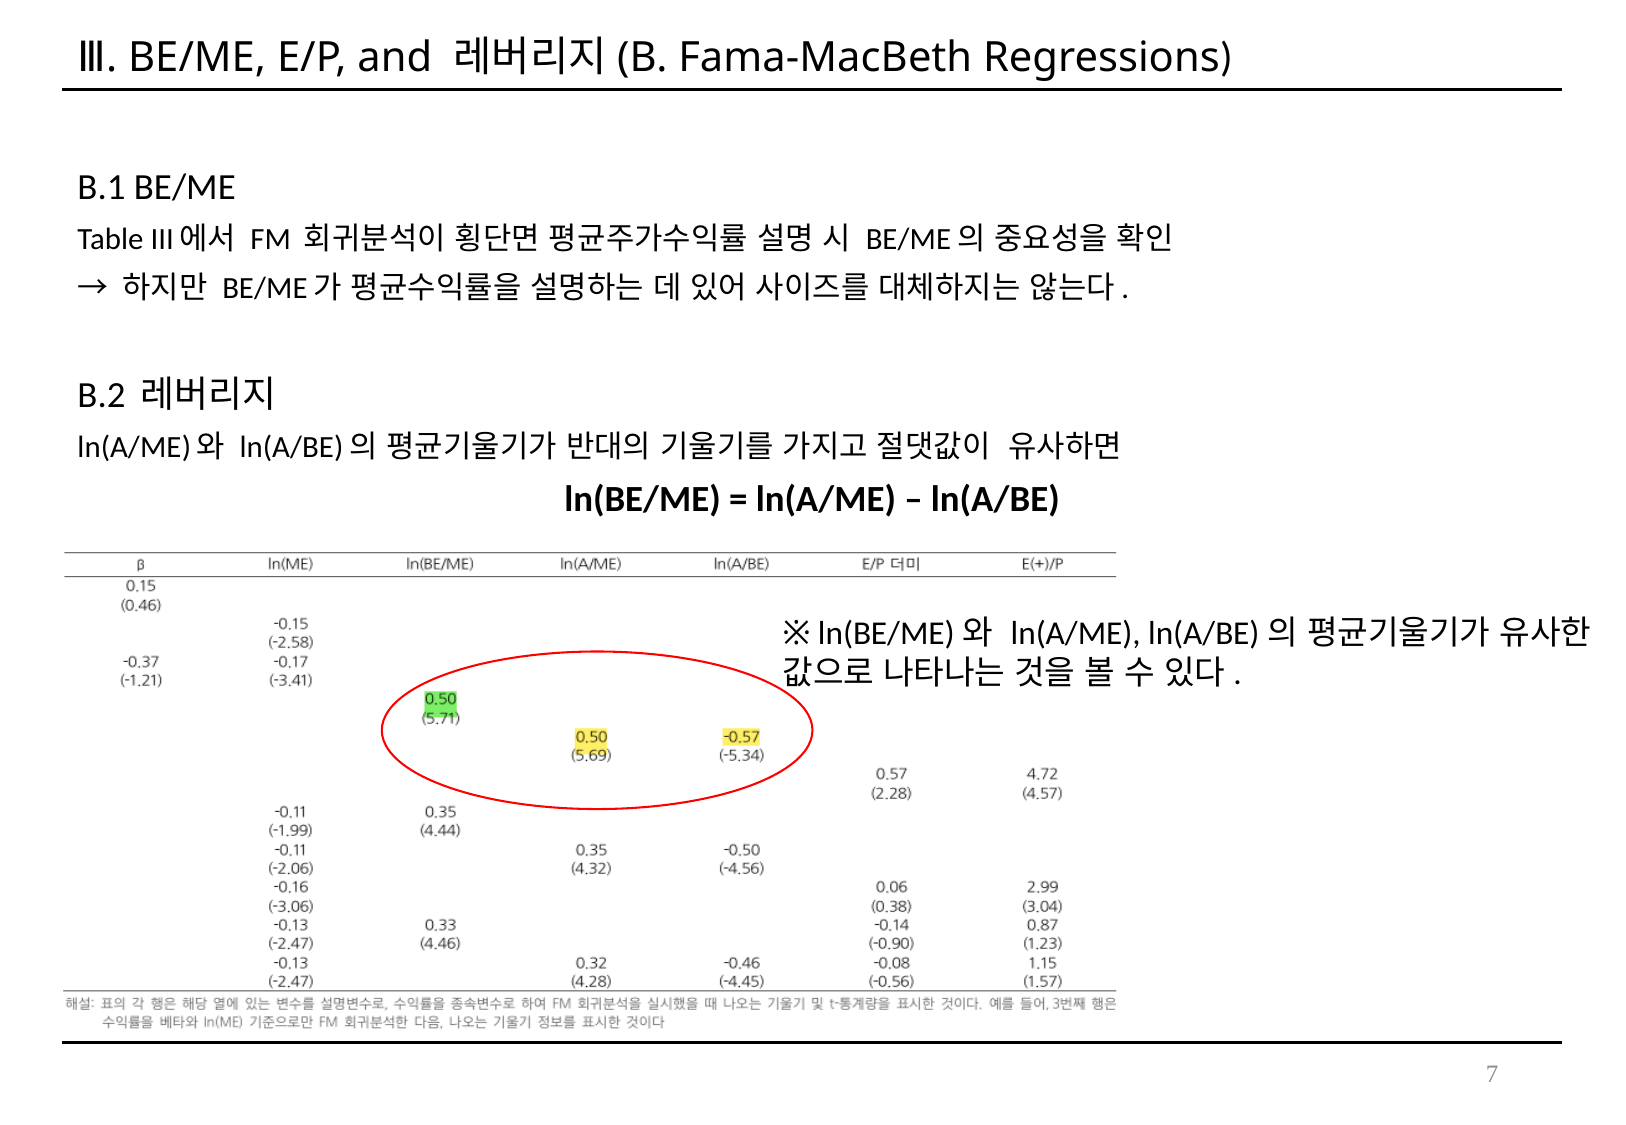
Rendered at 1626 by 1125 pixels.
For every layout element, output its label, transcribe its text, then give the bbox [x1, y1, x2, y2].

text_box Ⅲ. BE/ME, E/P, and 레버리지(B. Fama-MacBeth Regressions) [62, 21, 1625, 87]
picture [62, 550, 1120, 1036]
text_box ※ ln(BE/ME)와 ln(A/ME), ln(A/BE)의 평균기울기가 유사한 값으로 나타나는 것을 볼 수 있다. [1120, 603, 1625, 699]
text_box B.1 BE/ME Table III에서 FM 회귀분석이 횡단면 평균주가수익률 설명 시 BE/ME의 중요성을 확인 → 하지만 BE/ME가 평균수익률을 설명하는 데 있어 사이즈를 대체하지는 않는다. B.2 레버리지 ln(A/ME)와 ln(A/BE)의 평균기울기가 반대의 기울기를 가지고 절댓값이 유사하면 ln(BE/ME) = ln(A/ME) – ln(A/BE) [62, 160, 1563, 532]
slide_number 7 [1147, 1043, 1514, 1103]
